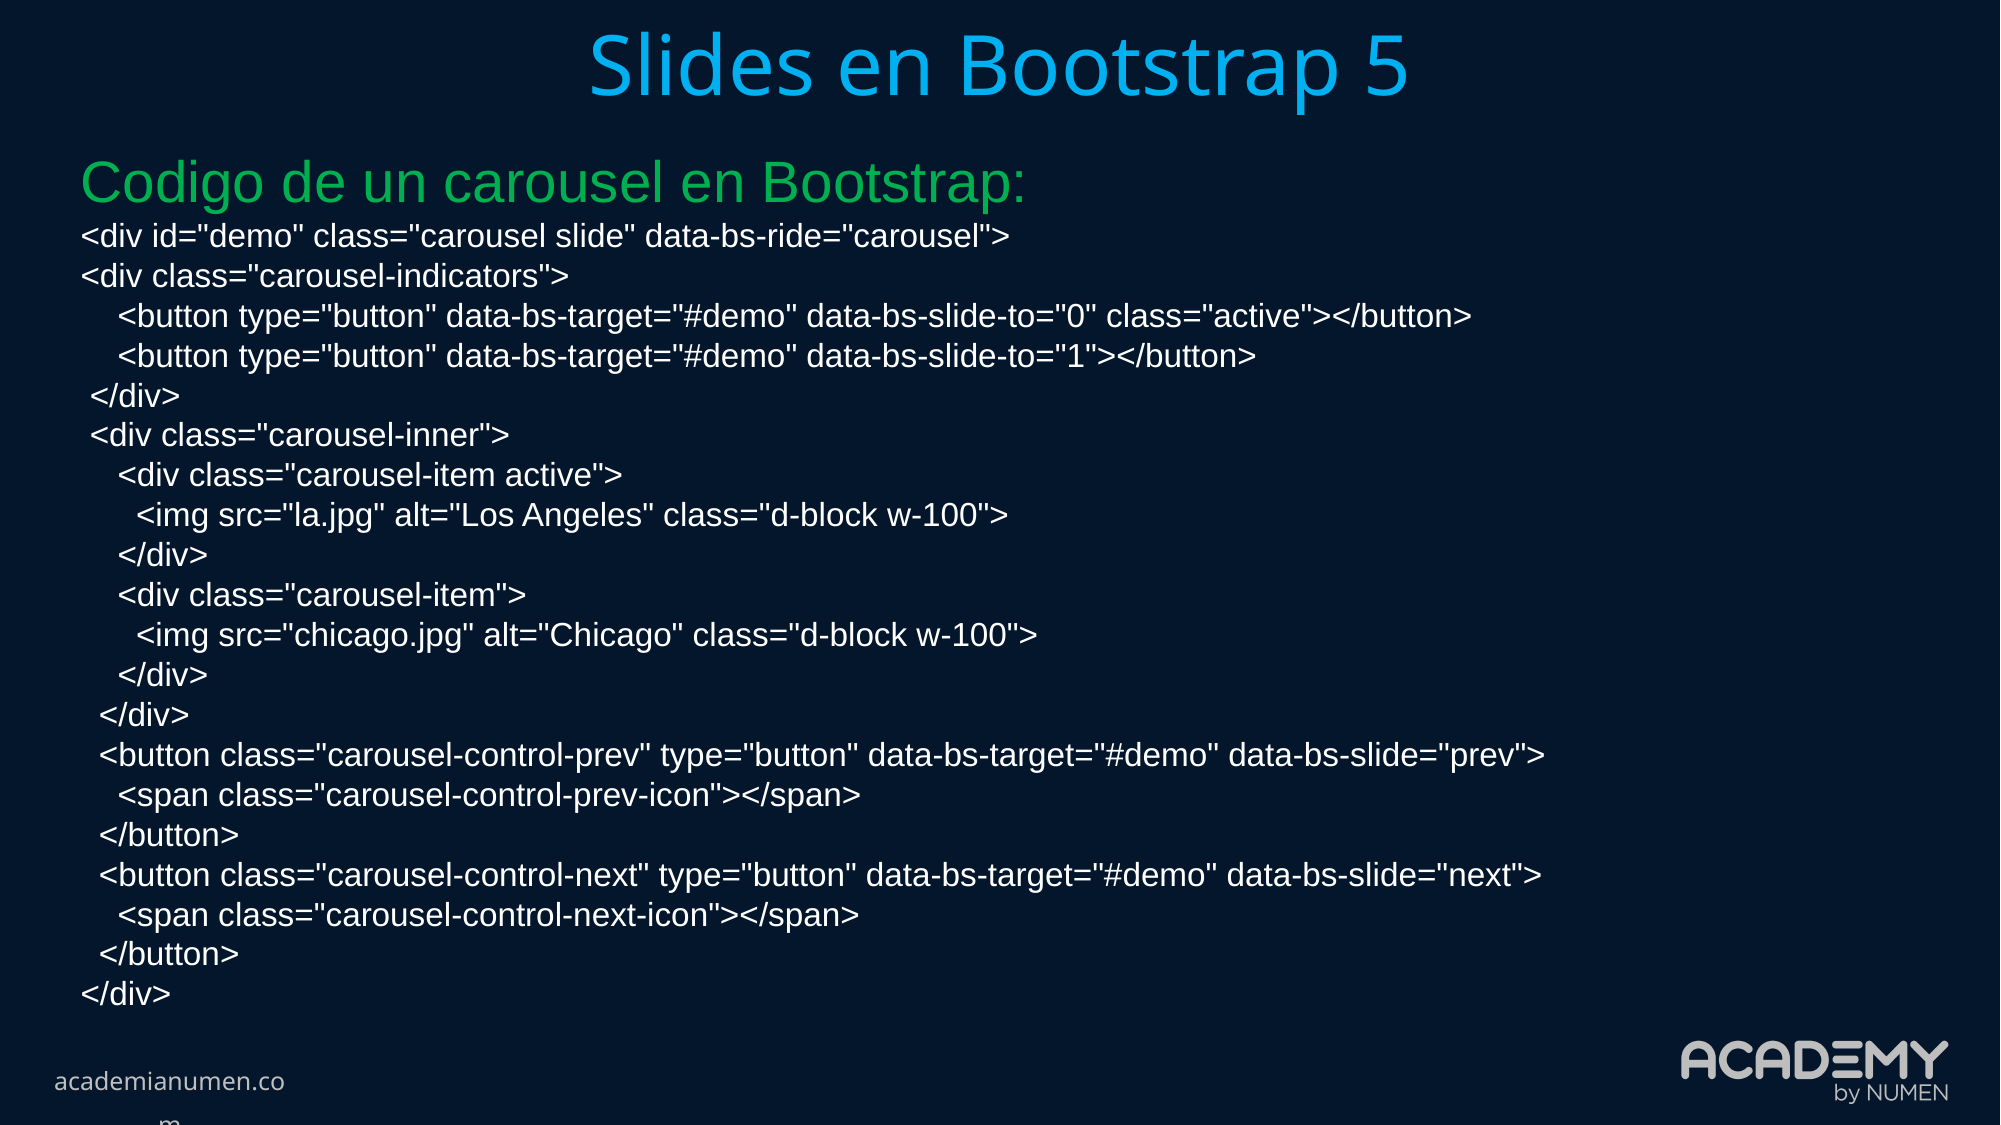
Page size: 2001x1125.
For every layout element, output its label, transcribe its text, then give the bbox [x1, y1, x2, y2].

title Slides en Bootstrap 5 [0, 0, 2000, 137]
picture [1658, 1033, 1967, 1104]
text_box Codigo de un carousel en Bootstrap: <div id="demo" class="carousel slide" data-bs-ride="carousel"> <div class="carousel-indicators"> <button type="button" data-bs-target="#demo" data-bs-slide-to="0" class="active"></button> <button type="button" data-bs-target="#demo" data-bs-slide-to="1"></button> </div> <div class="carousel-inner"> <div class="carousel-item active"> <img src="la.jpg" alt="Los Angeles" class="d-block w-100"> </div> <div class="carousel-item"> <img src="chicago.jpg" alt="Chicago" class="d-block w-100"> </div> </div> <button class="carousel-control-prev" type="button" data-bs-target="#demo" data-bs-slide="prev"> <span class="carousel-control-prev-icon"></span> </button> <button class="carousel-control-next" type="button" data-bs-target="#demo" data-bs-slide="next"> <span class="carousel-control-next-icon"></span> </button> </div> [65, 136, 1935, 1020]
